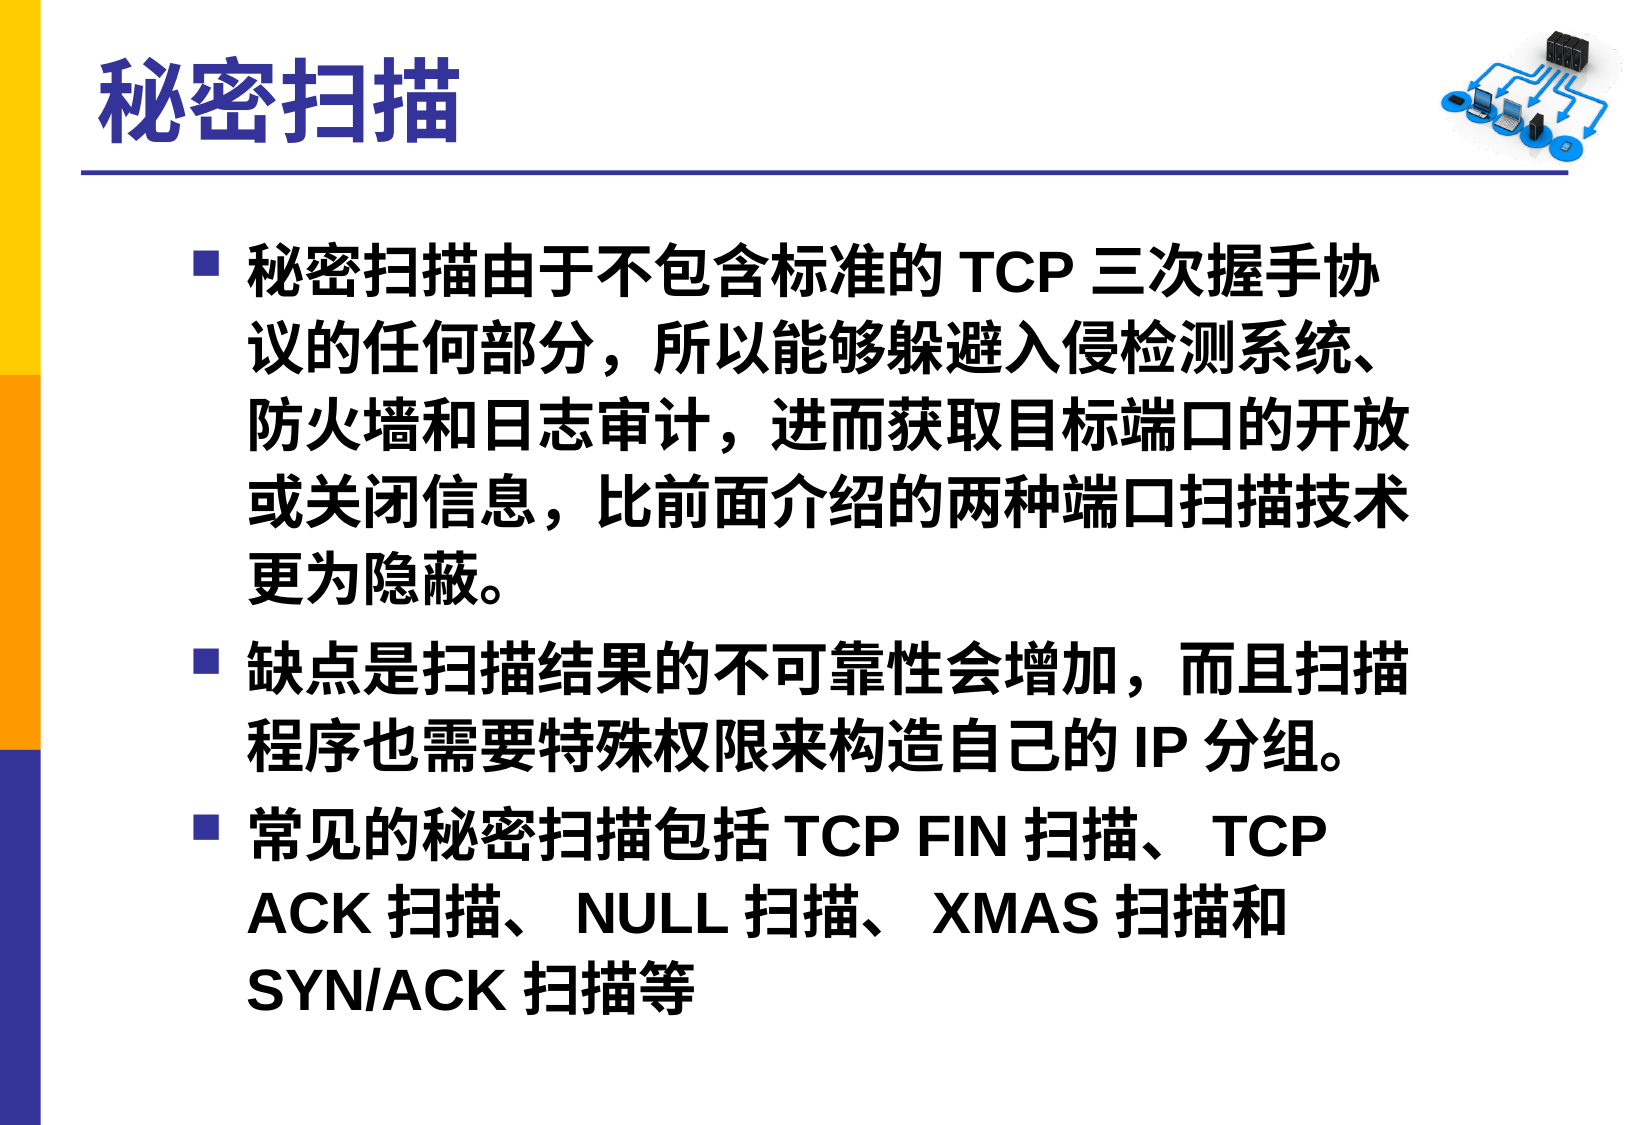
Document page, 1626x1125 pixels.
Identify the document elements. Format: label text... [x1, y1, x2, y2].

title 秘密扫描 [81, 30, 1569, 161]
picture [1438, 30, 1624, 165]
list 秘密扫描由于不包含标准的TCP三次握手协议的任何部分，所以能够躲避入侵检测系统、防火墙和日志审计，进而获取目标端口的开放或关闭信息，比前面介绍的两种端口扫描技术更为隐蔽。 缺点是扫描结果的不可靠性会增加，而且扫描程序也需要特殊权限来构造自己的IP分组。 常见的秘密扫描包括TCP FIN扫描、TCP ACK扫描、NULL扫描、XMAS扫描和SYN/ACK扫描等 [174, 220, 1438, 1012]
